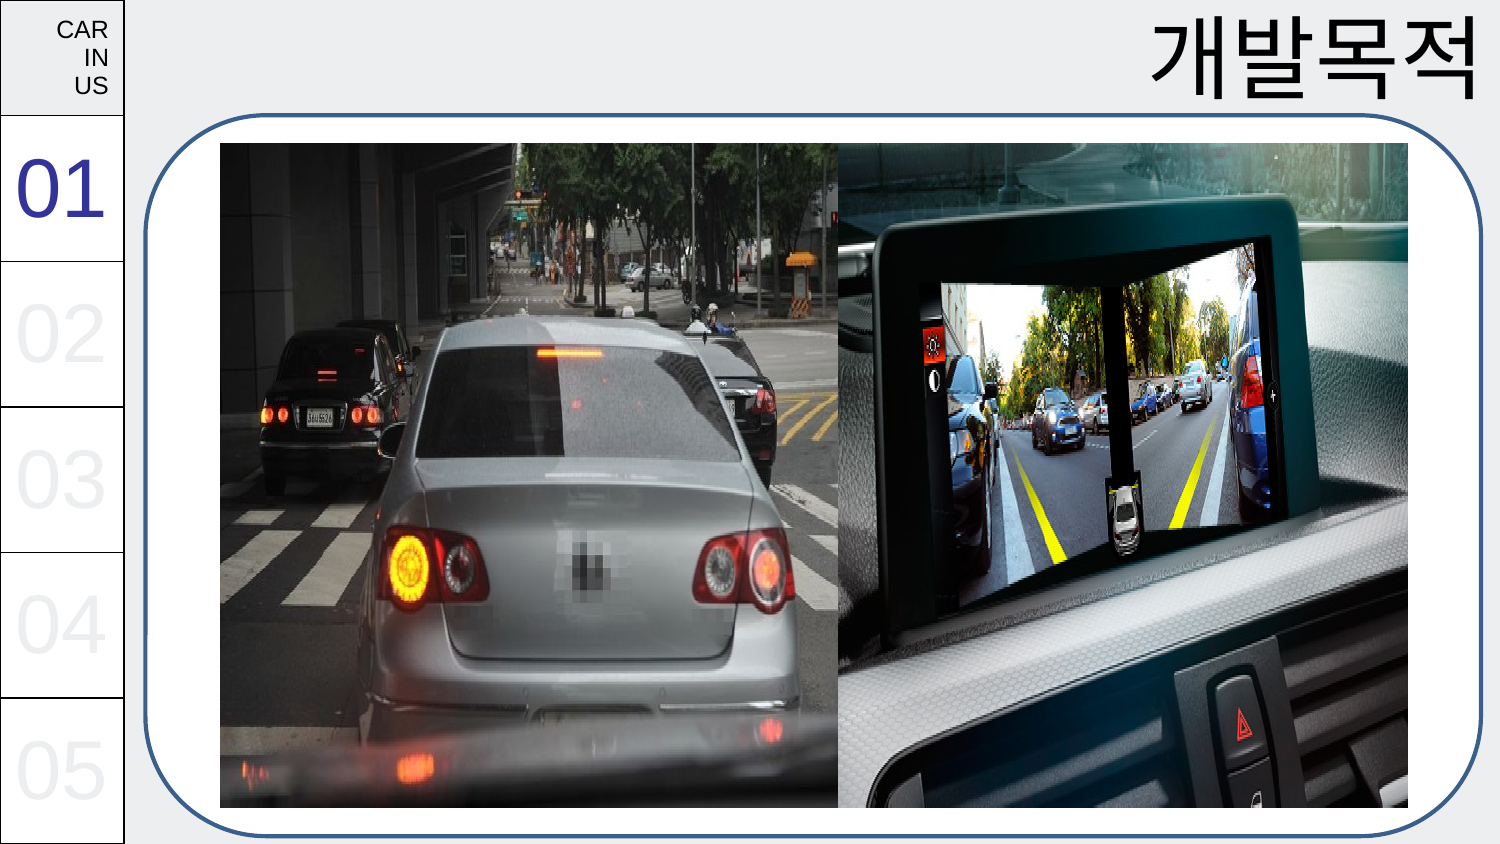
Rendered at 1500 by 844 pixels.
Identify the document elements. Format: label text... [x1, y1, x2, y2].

table_cell 02 [1, 262, 123, 406]
picture [219, 143, 1421, 808]
title 개발목적 [258, 0, 1500, 111]
table_cell 05 [1, 699, 123, 843]
table_cell 01 [1, 116, 123, 261]
text_box [143, 113, 1484, 839]
table_cell 04 [1, 553, 123, 697]
table_header CAR IN US [1, 1, 123, 115]
table_cell 03 [1, 408, 123, 552]
